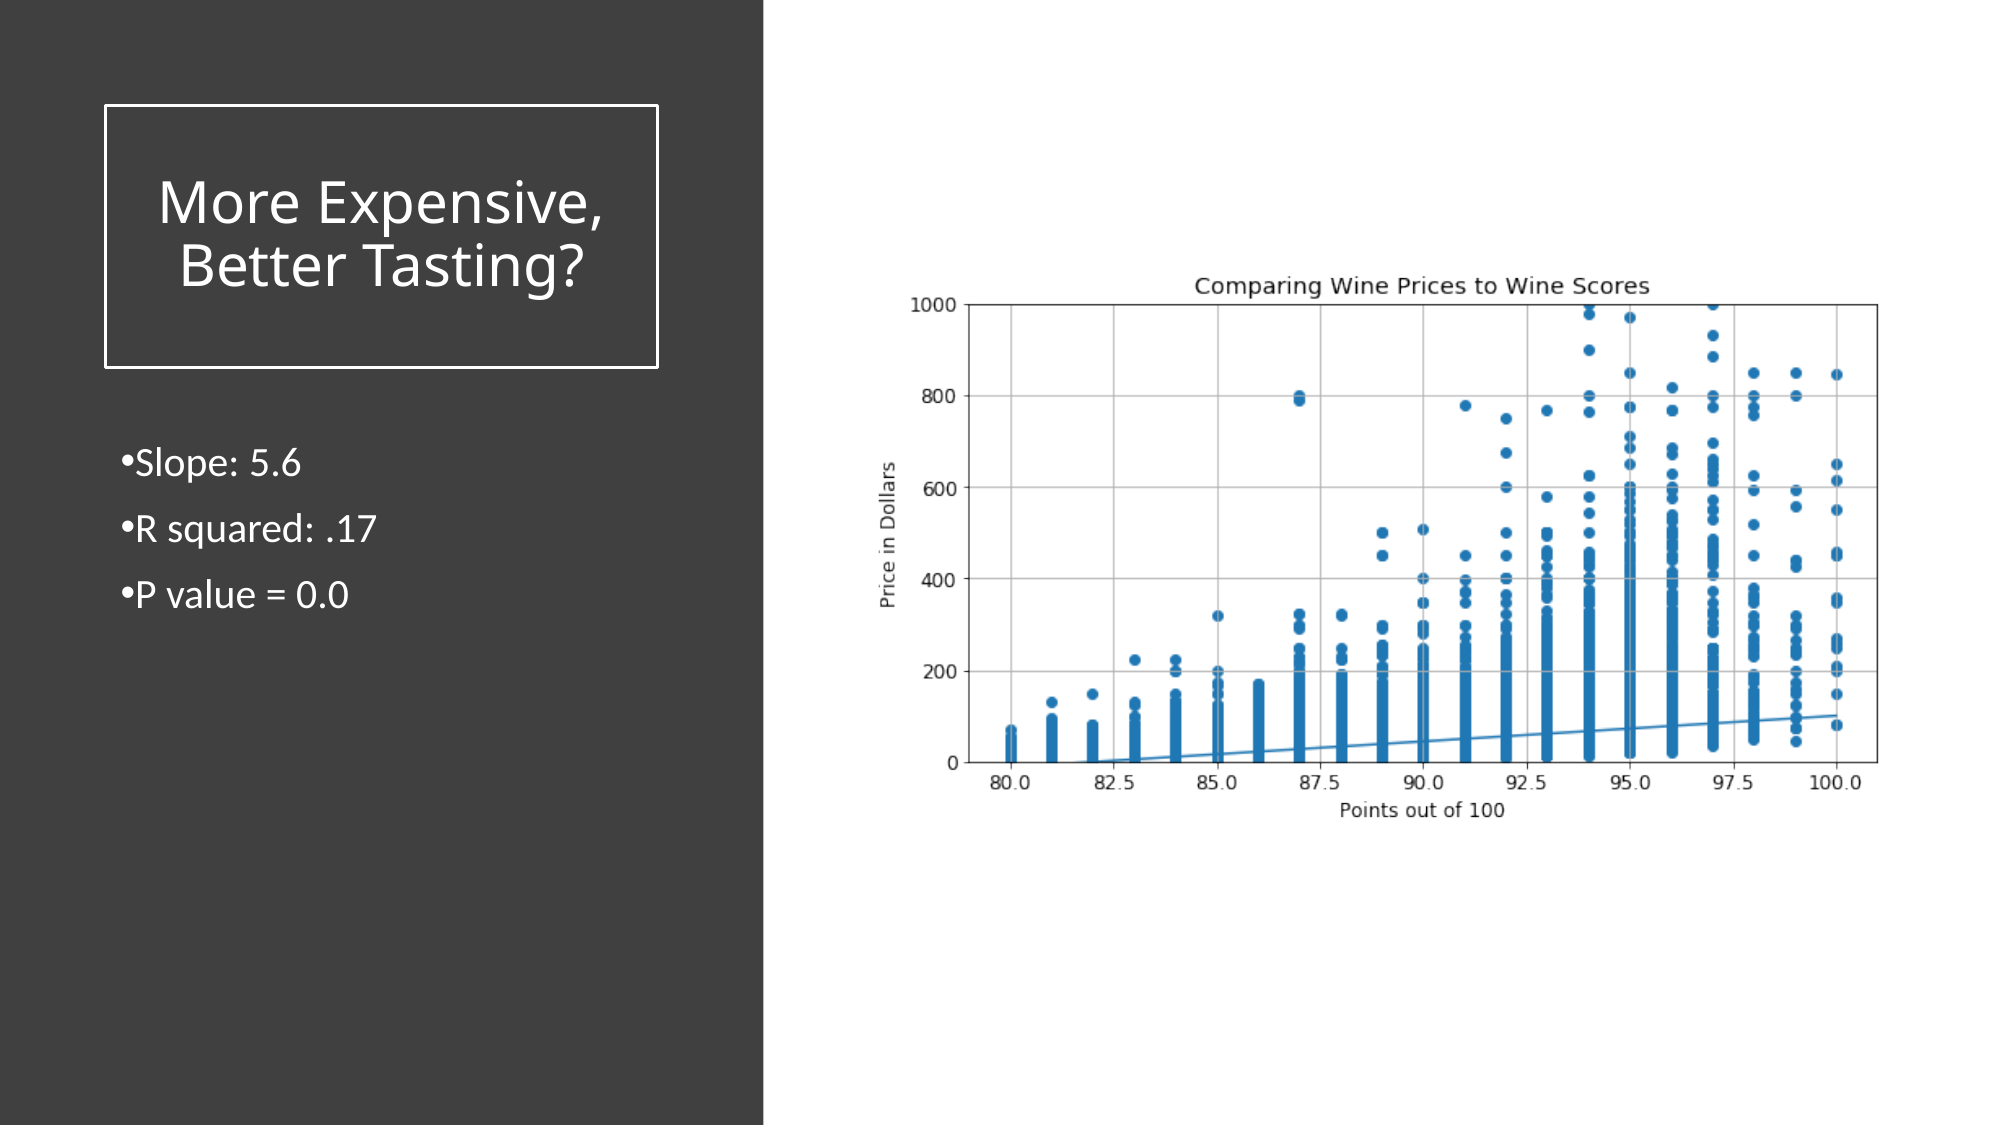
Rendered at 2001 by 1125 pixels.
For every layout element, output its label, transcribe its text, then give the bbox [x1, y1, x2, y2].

text_box [0, 0, 764, 1125]
title More Expensive, Better Tasting? [105, 105, 658, 368]
list Slope: 5.6 R squared: .17 P value = 0.0 [105, 432, 658, 994]
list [869, 265, 1895, 834]
